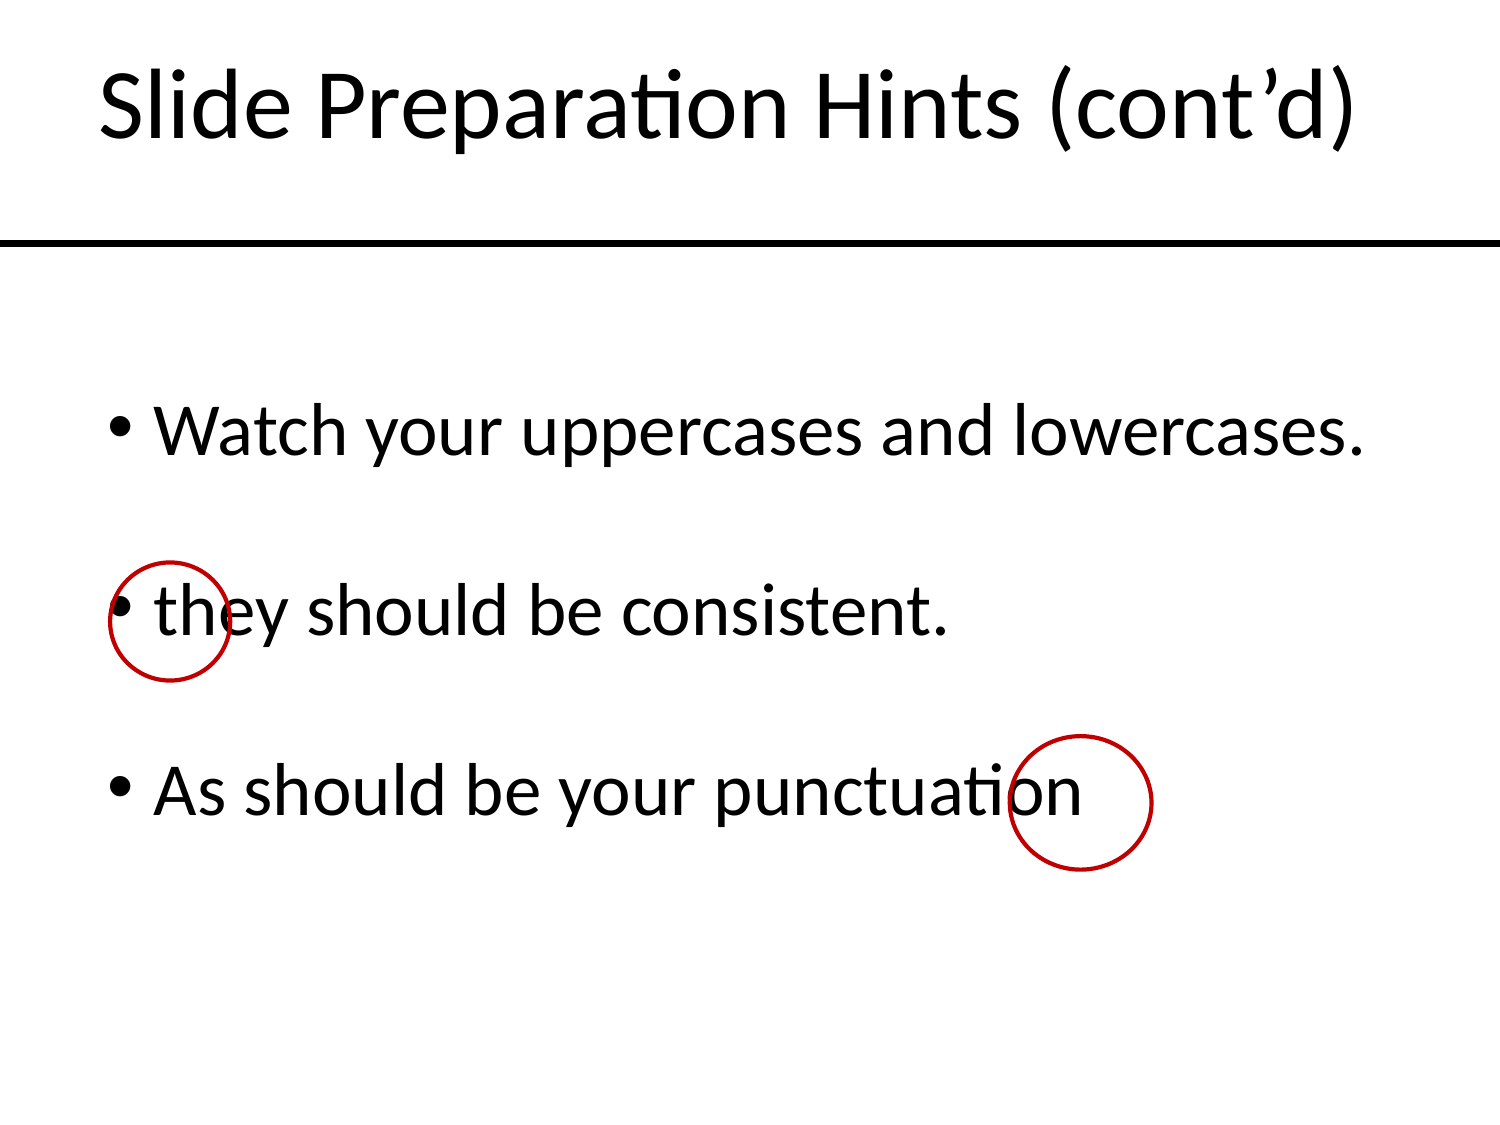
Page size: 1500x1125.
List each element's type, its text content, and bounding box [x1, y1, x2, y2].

text_box [107, 560, 233, 683]
text_box Slide Preparation Hints (cont’d) [84, 30, 1375, 166]
text_box [1007, 734, 1154, 872]
text_box Watch your uppercases and lowercases. they should be consistent. As should be your punctuation [92, 373, 1382, 839]
